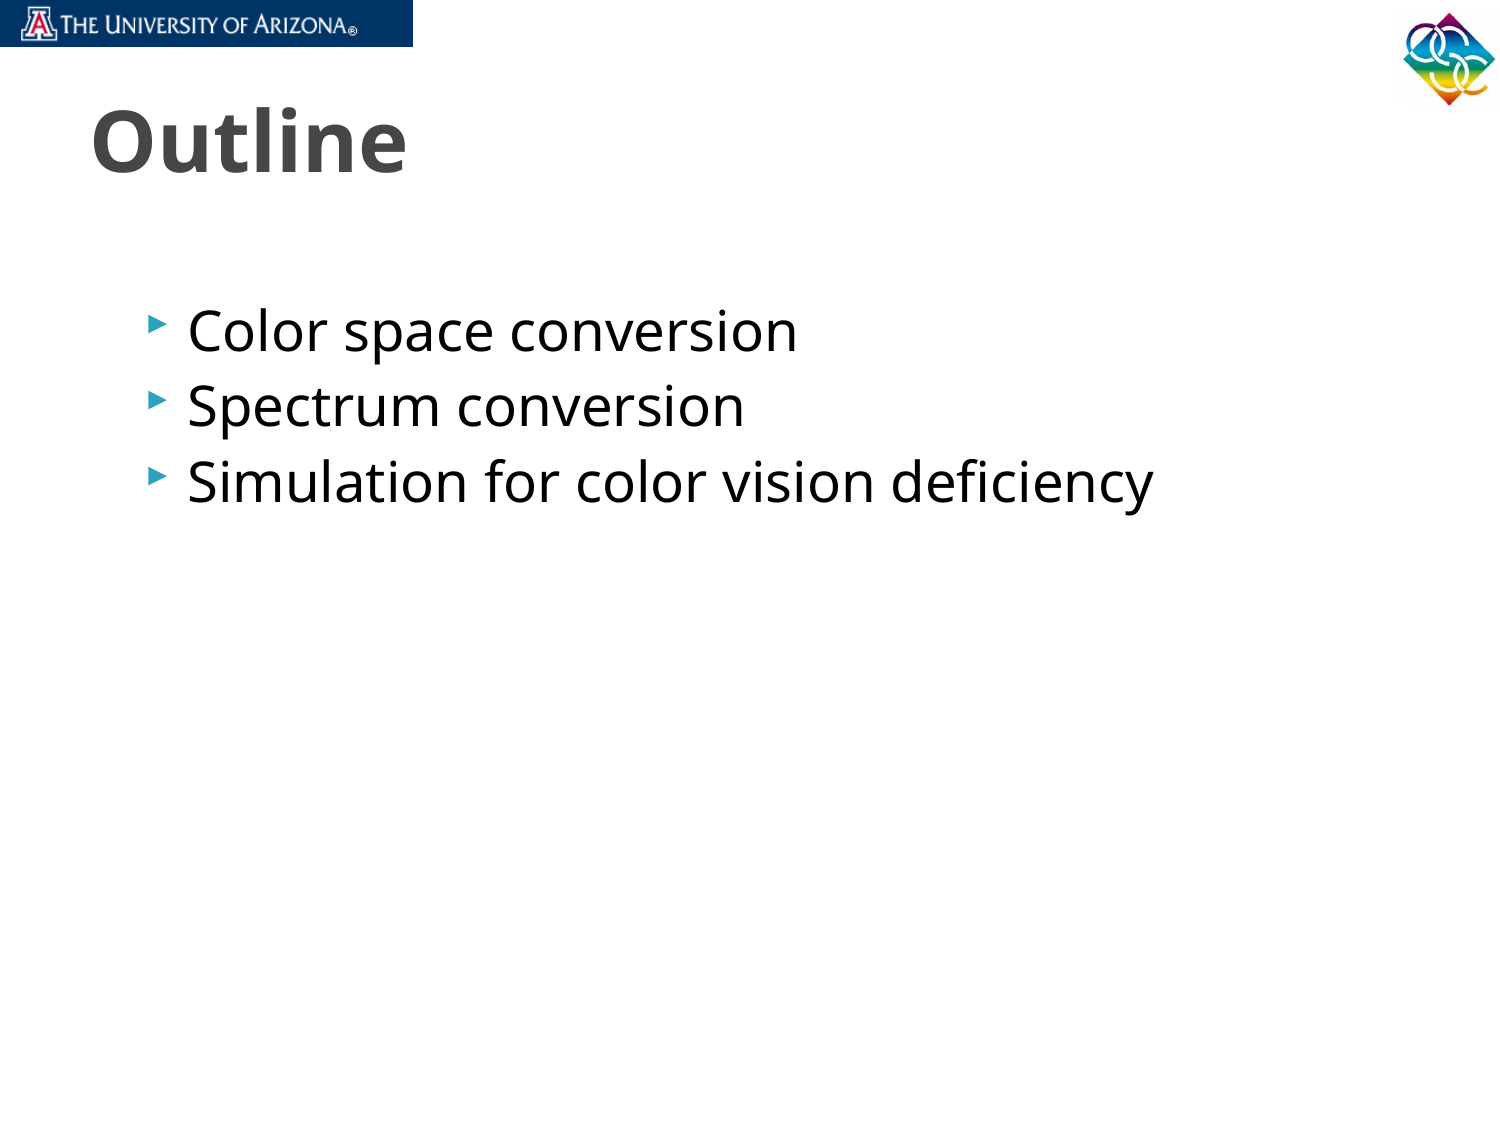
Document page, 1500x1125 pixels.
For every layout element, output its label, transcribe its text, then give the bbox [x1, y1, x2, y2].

picture [0, 0, 413, 47]
picture [1395, 0, 1500, 113]
list Color space conversion Spectrum conversion Simulation for color vision deficiency [112, 287, 1463, 1030]
title Outline [75, 45, 1425, 233]
